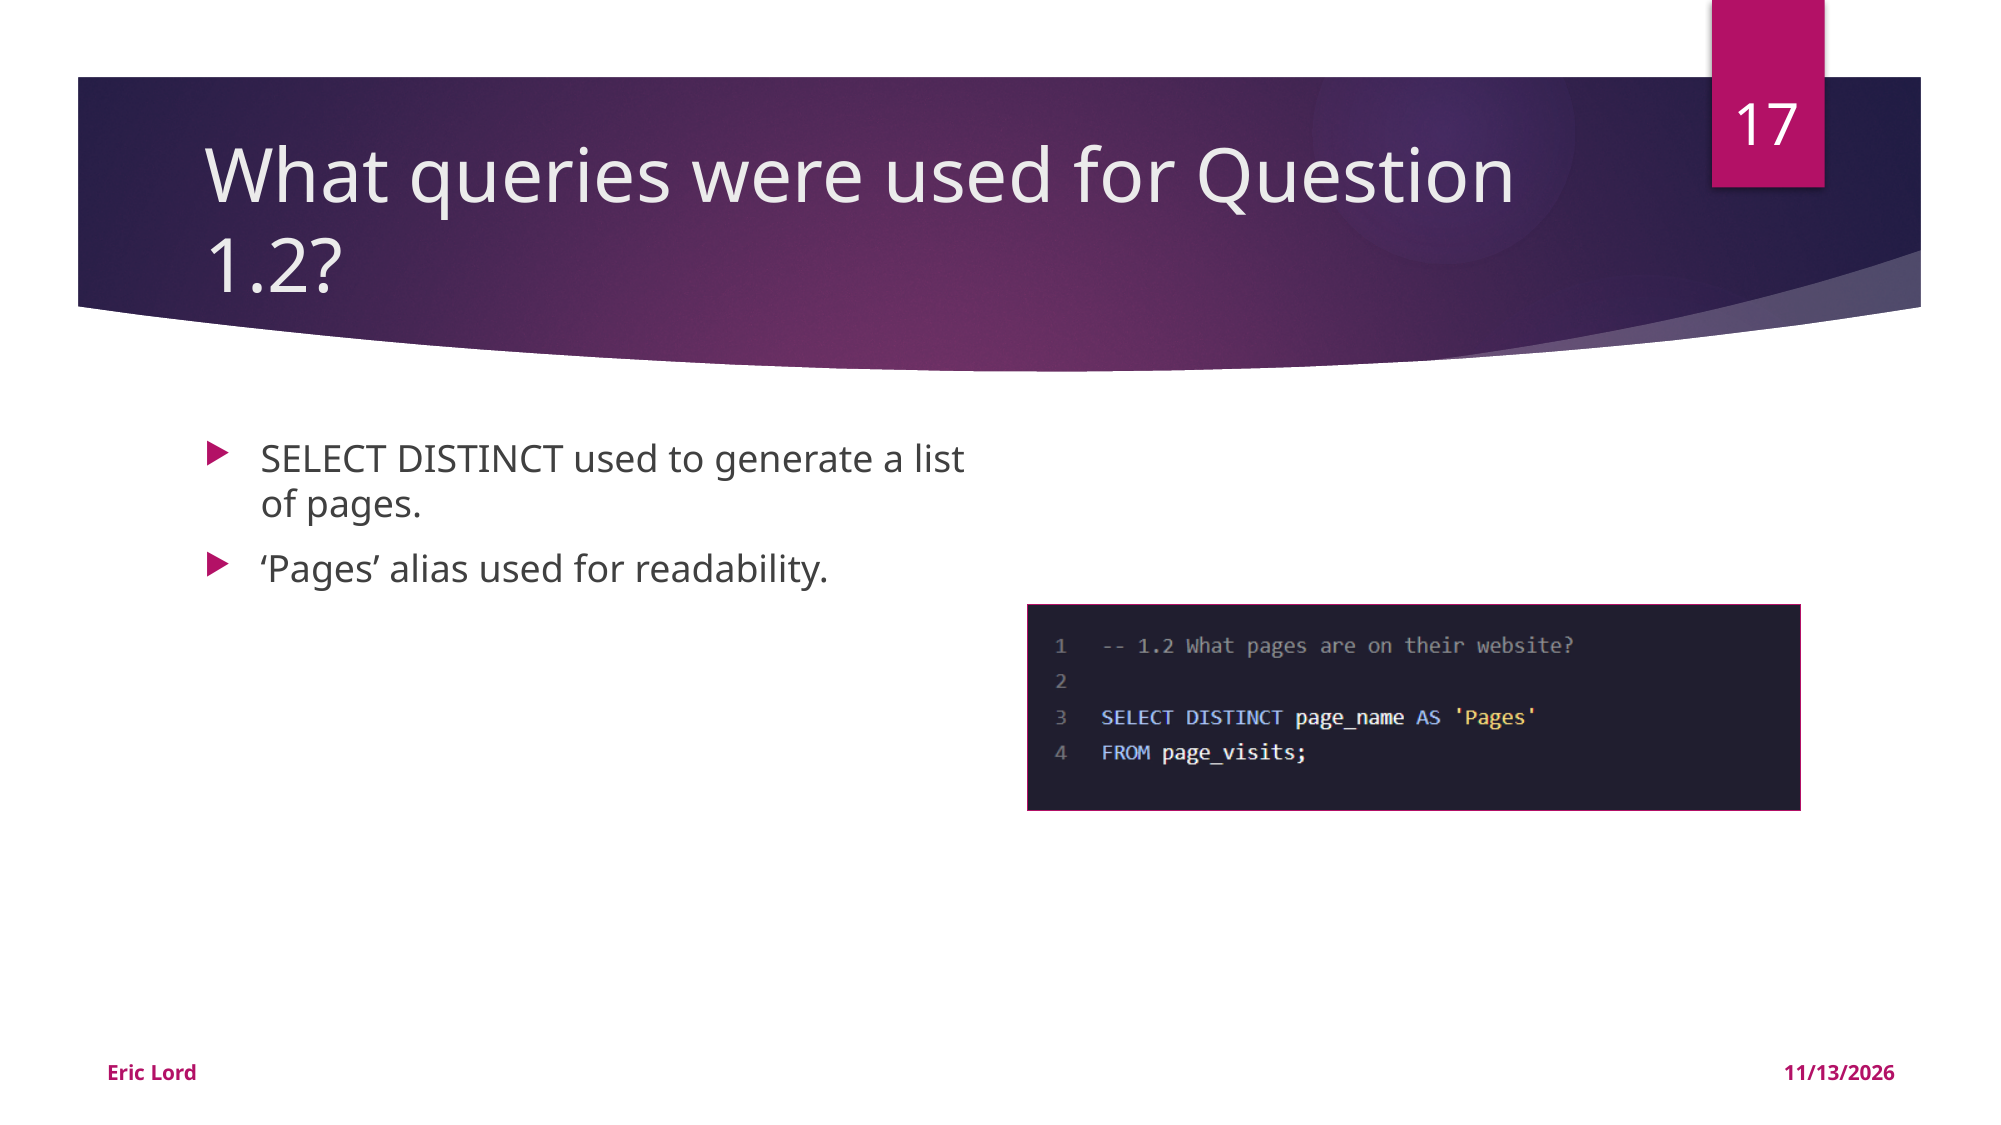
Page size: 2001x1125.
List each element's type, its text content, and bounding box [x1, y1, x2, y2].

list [1027, 603, 1801, 811]
footer Eric Lord [92, 1048, 726, 1099]
slide_number 17 [1698, 48, 1836, 175]
list SELECT DISTINCT used to generate a list of pages. ‘Pages’ alias used for readability. [189, 427, 981, 988]
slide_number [1747, 1048, 1911, 1099]
title What queries were used for Question 1.2? [189, 159, 1627, 276]
